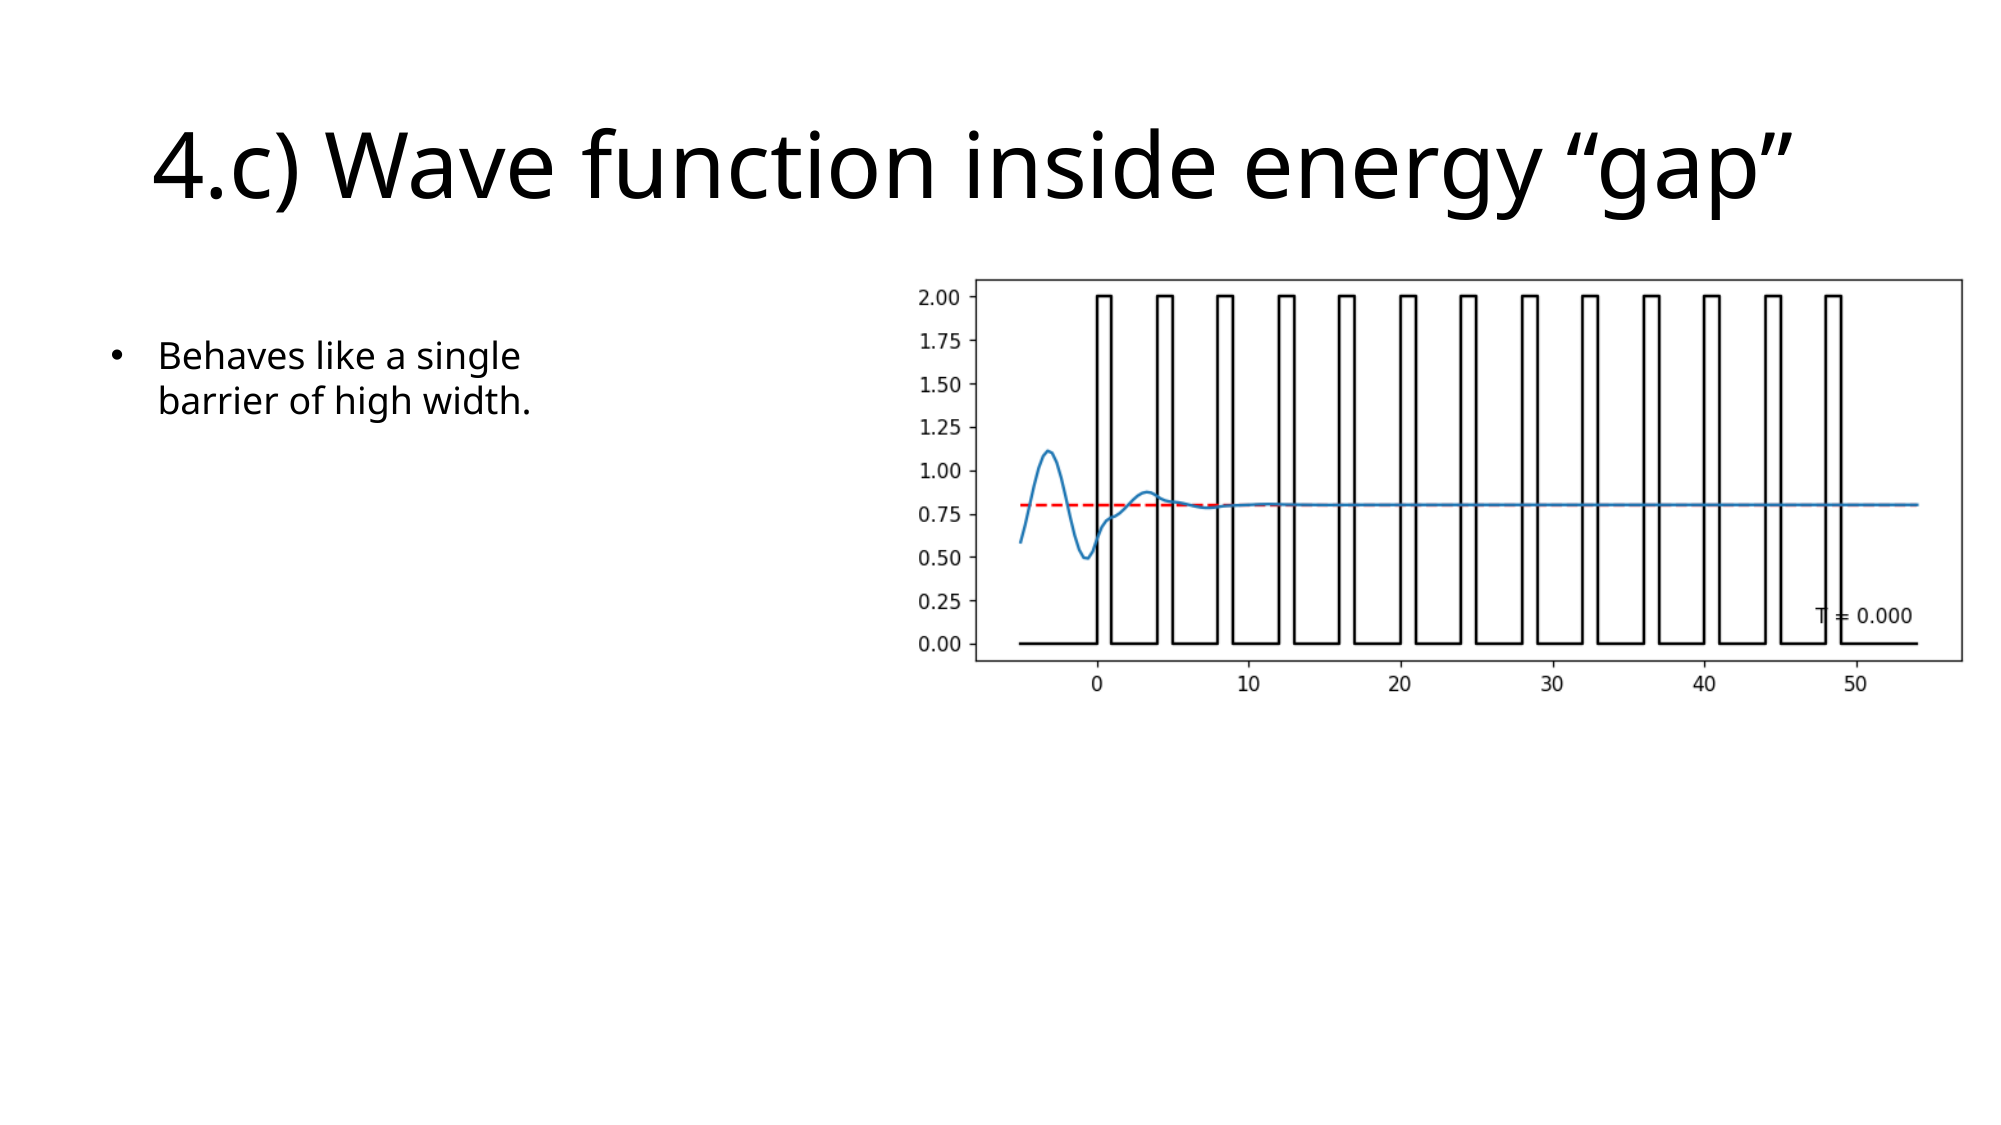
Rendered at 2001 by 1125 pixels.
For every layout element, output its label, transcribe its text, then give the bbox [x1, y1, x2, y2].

text_box Behaves like a single barrier of high width. [95, 324, 597, 475]
title 4.c) Wave function inside energy “gap” [137, 59, 1863, 278]
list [895, 259, 2000, 700]
